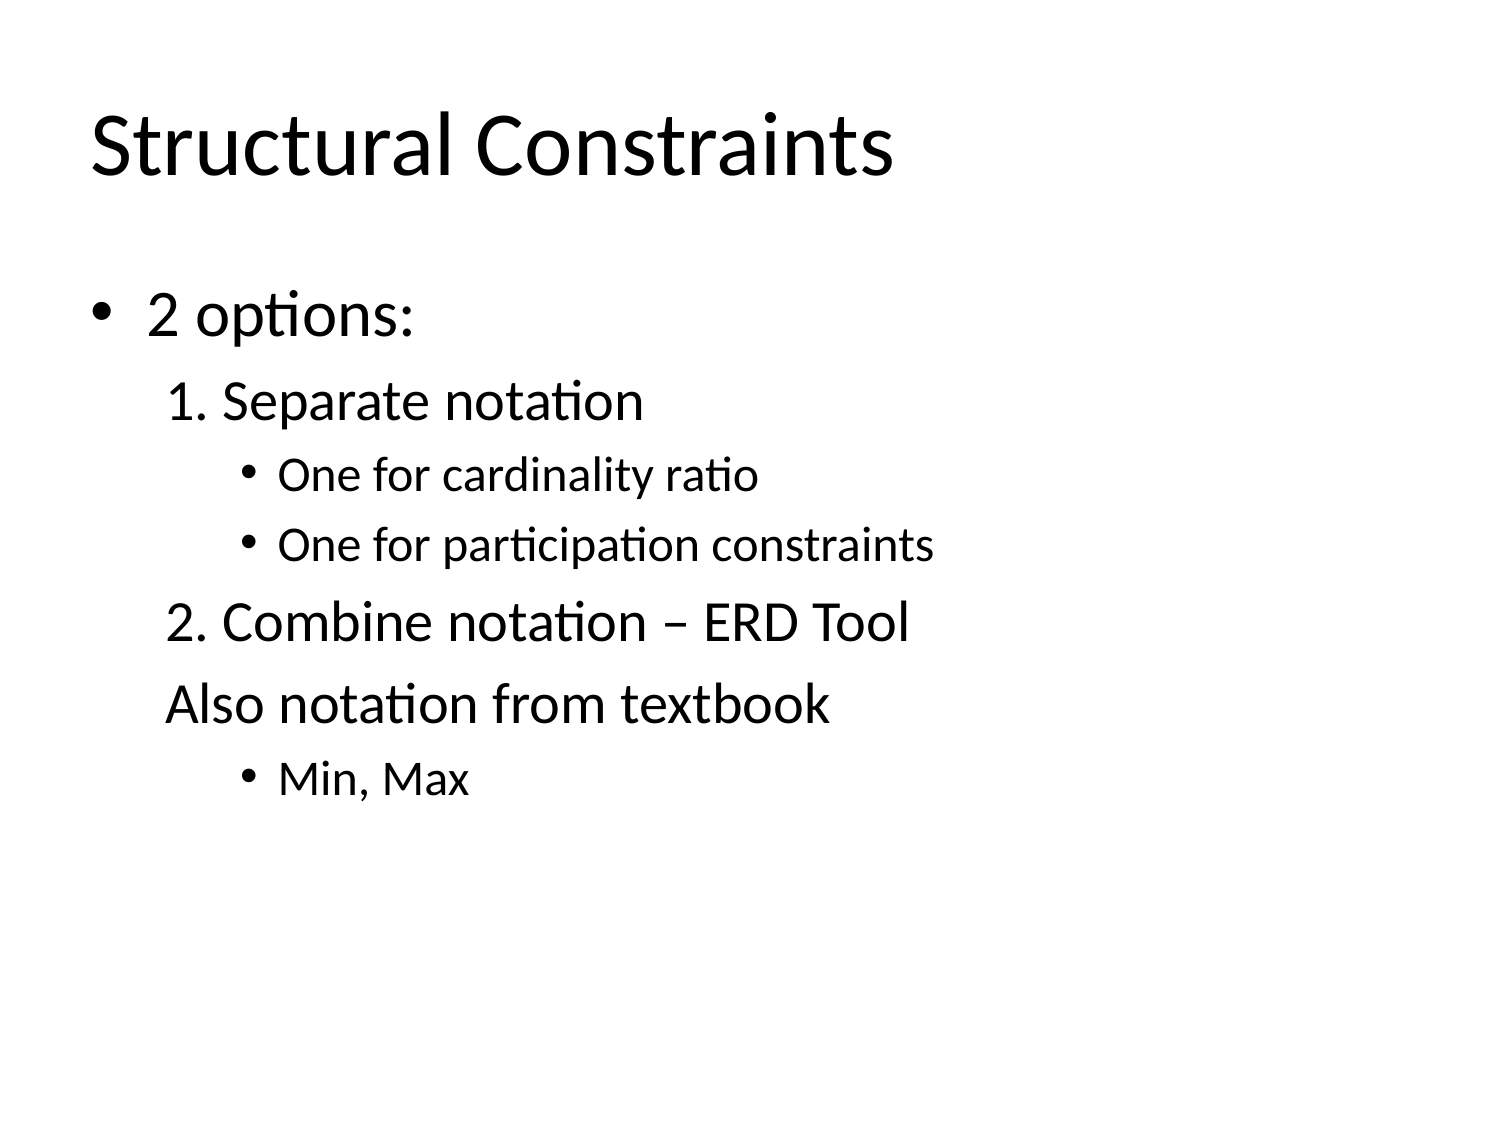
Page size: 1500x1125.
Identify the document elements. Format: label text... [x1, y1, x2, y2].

title Structural Constraints [75, 45, 1425, 233]
list 2 options: 1. Separate notation One for cardinality ratio One for participation constraints 2. Combine notation – ERD Tool Also notation from textbook Min, Max [75, 262, 1425, 1005]
